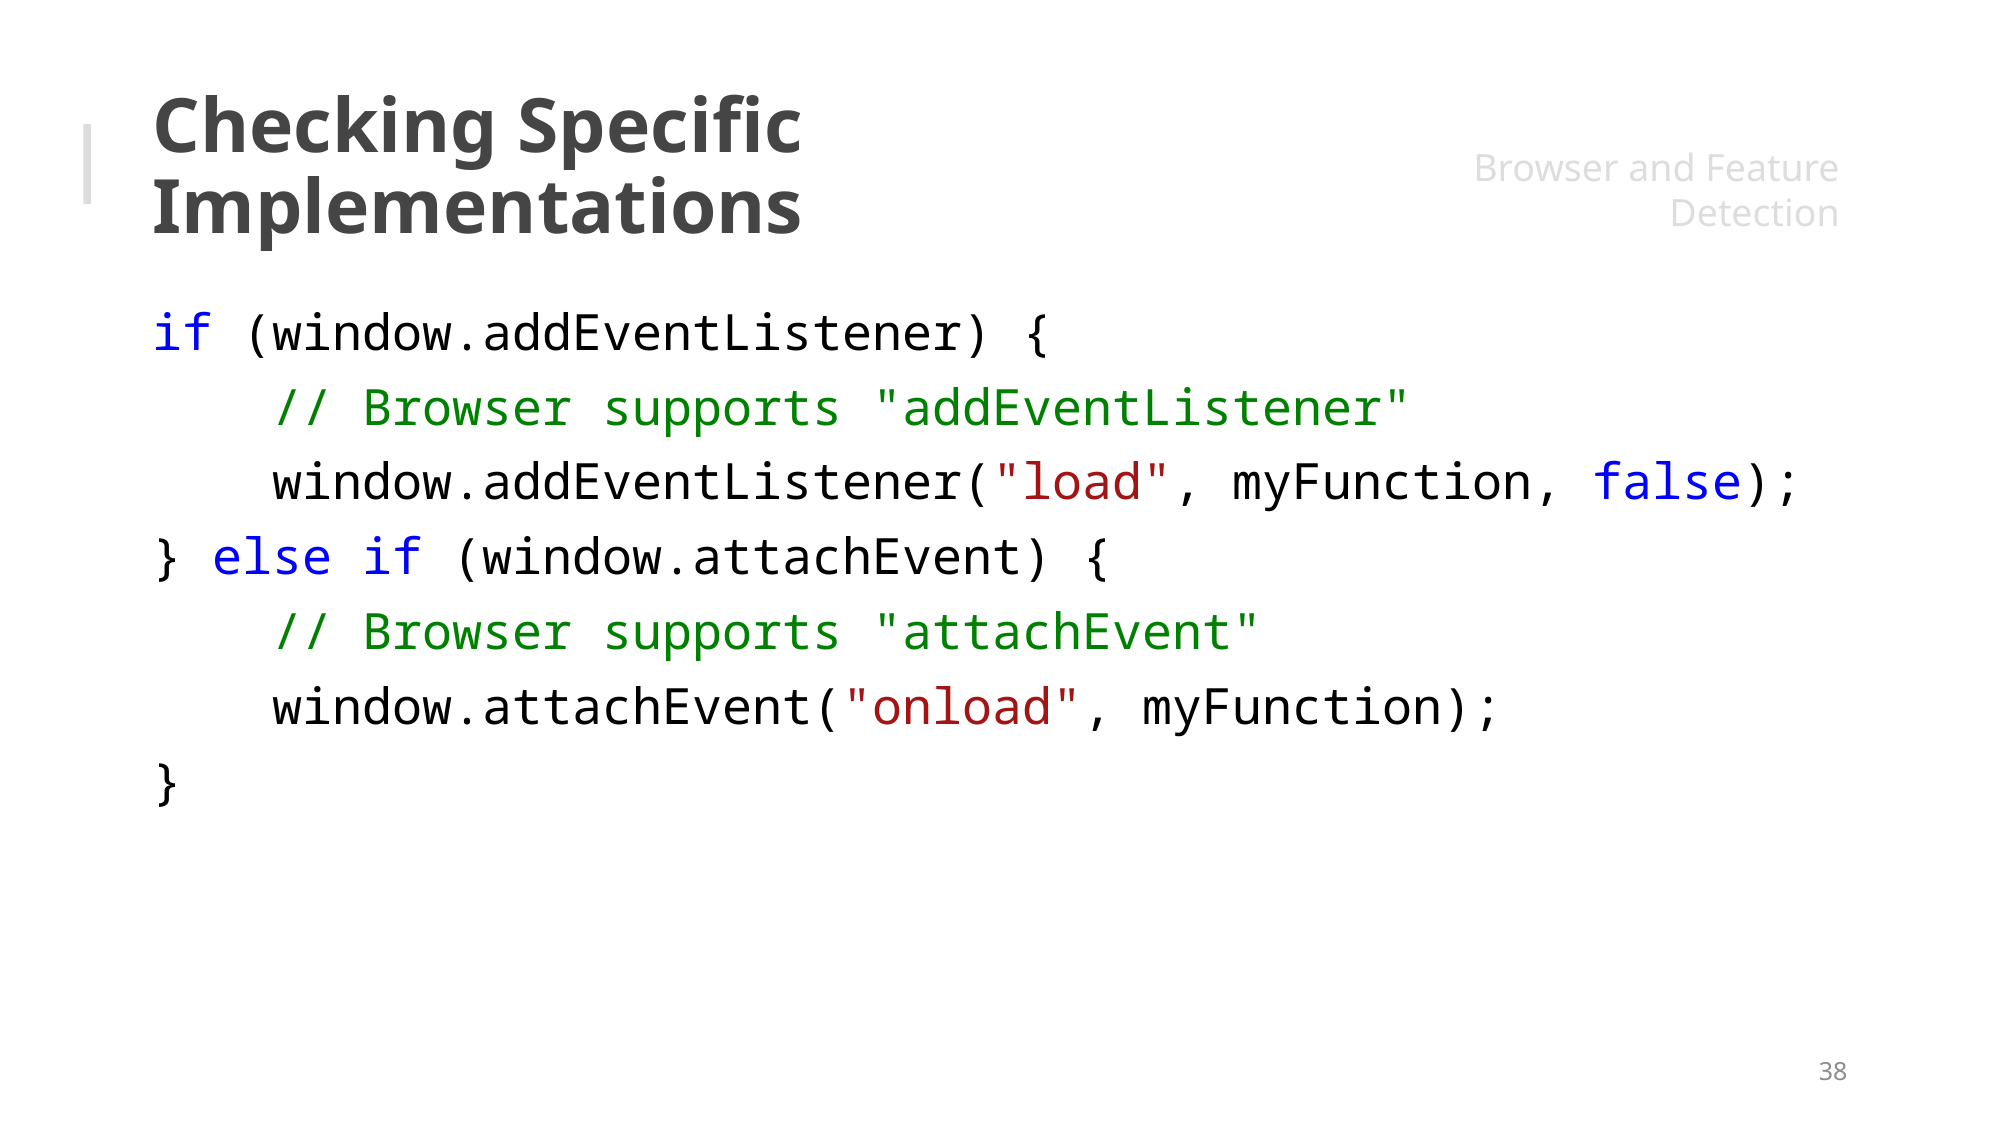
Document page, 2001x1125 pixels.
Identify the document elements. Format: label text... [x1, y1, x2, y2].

list if (window.addEventListener) { // Browser supports "addEventListener" window.addEventListener("load", myFunction, false); } else if (window.attachEvent) { // Browser supports "attachEvent" window.attachEvent("onload", myFunction); } [137, 299, 1863, 1014]
slide_number 38 [1412, 1042, 1863, 1103]
text_box Browser and Feature Detection [1292, 136, 1855, 242]
title Checking Specific Implementations [137, 59, 1863, 278]
